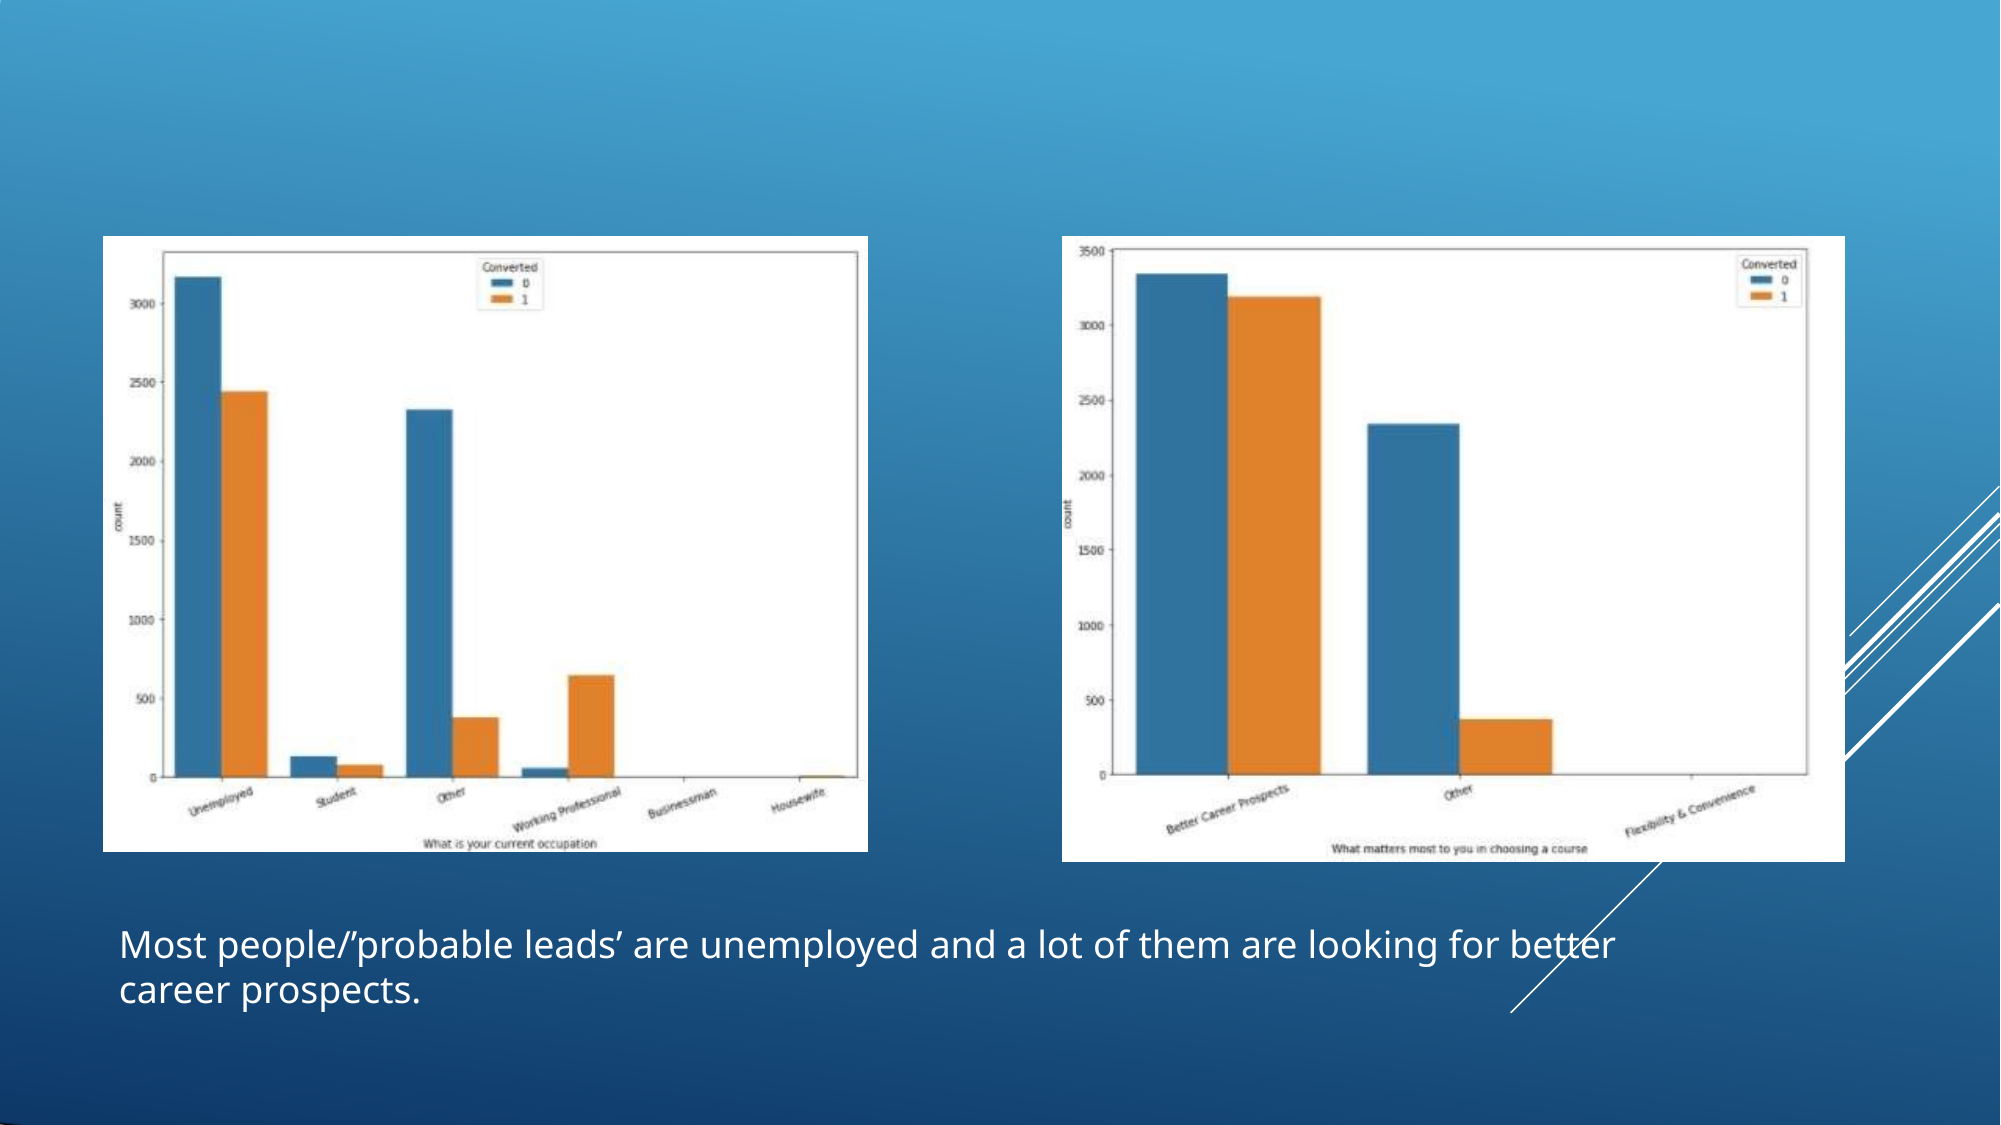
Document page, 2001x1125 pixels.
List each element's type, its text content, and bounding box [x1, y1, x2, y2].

picture [0, 0, 2000, 1125]
text_box Most people/’probable leads’ are unemployed and a lot of them are looking for better career prospects. [116, 918, 1706, 1011]
